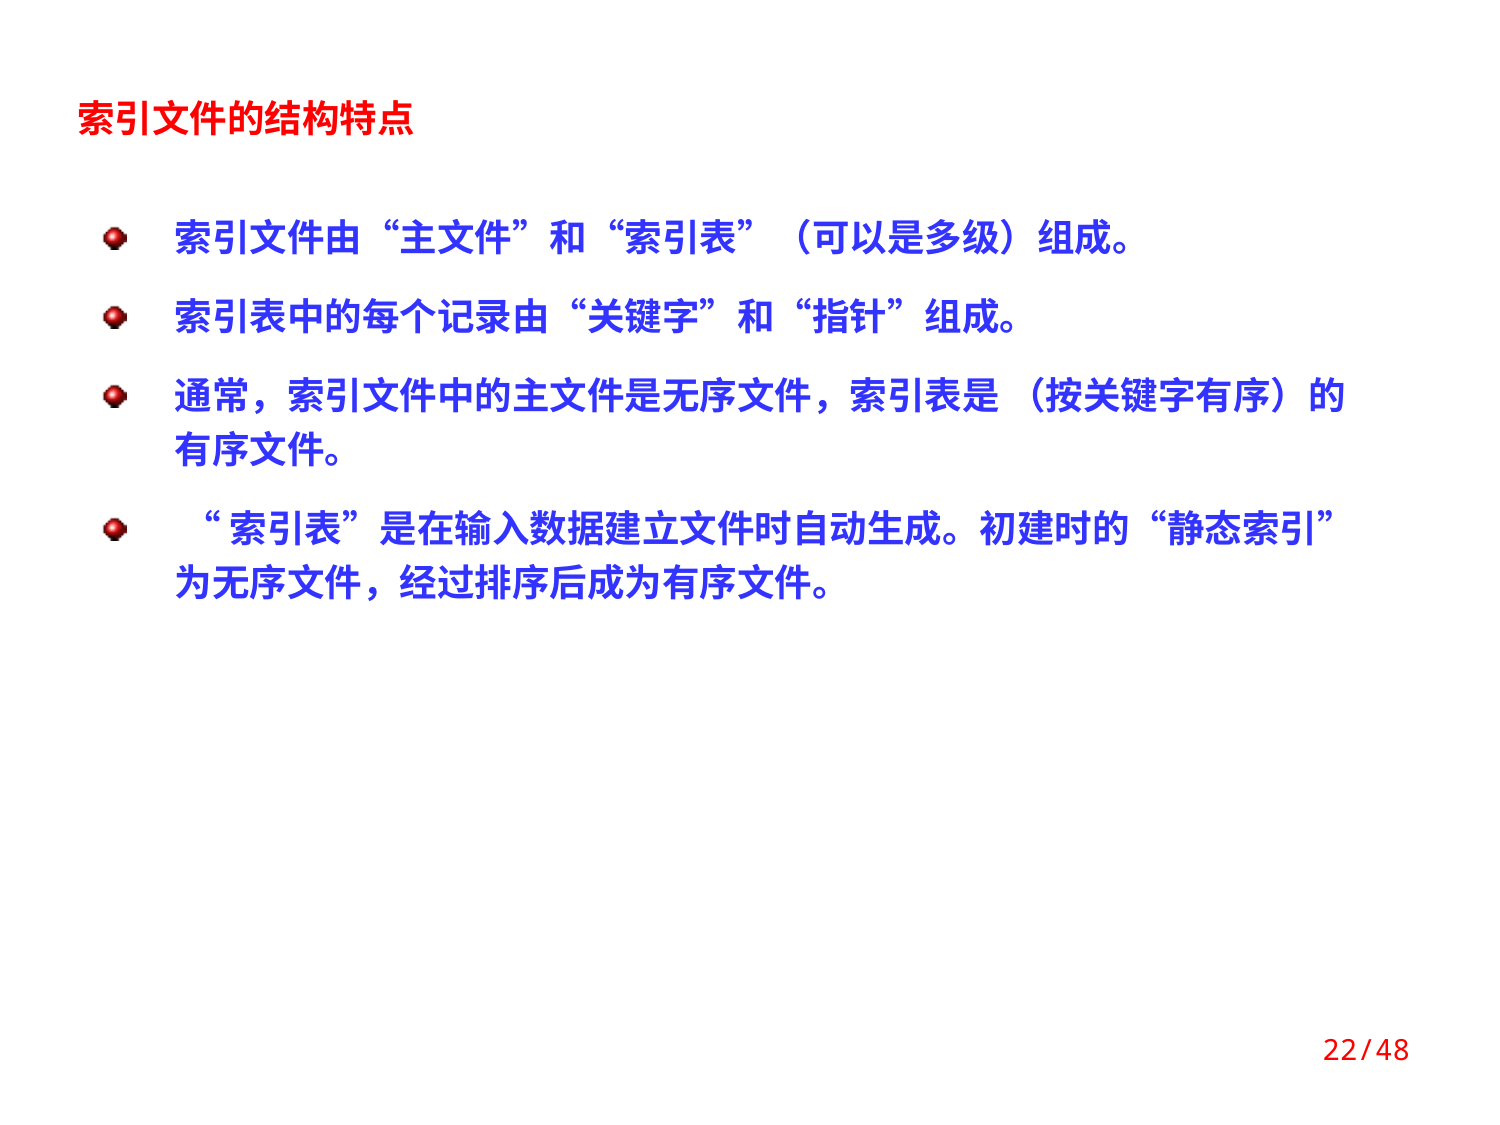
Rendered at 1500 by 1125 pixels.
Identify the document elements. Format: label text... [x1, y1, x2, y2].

picture [99, 381, 127, 408]
picture [99, 223, 127, 250]
slide_number 22/48 [1074, 1023, 1426, 1100]
text_box 索引文件的结构特点 [62, 87, 644, 148]
picture [99, 302, 127, 329]
text_box 索引文件由“主文件”和“索引表”（可以是多级）组成。 索引表中的每个记录由“关键字”和“指针”组成。 通常，索引文件中的主文件是无序文件，索引表是 （按关键字有序）的有序文件。 “索引表”是在输入数据建立文件时自动生成。初建时的“静态索引”为无序文件，经过排序后成为有序文件。 [68, 185, 1384, 624]
picture [99, 514, 127, 541]
